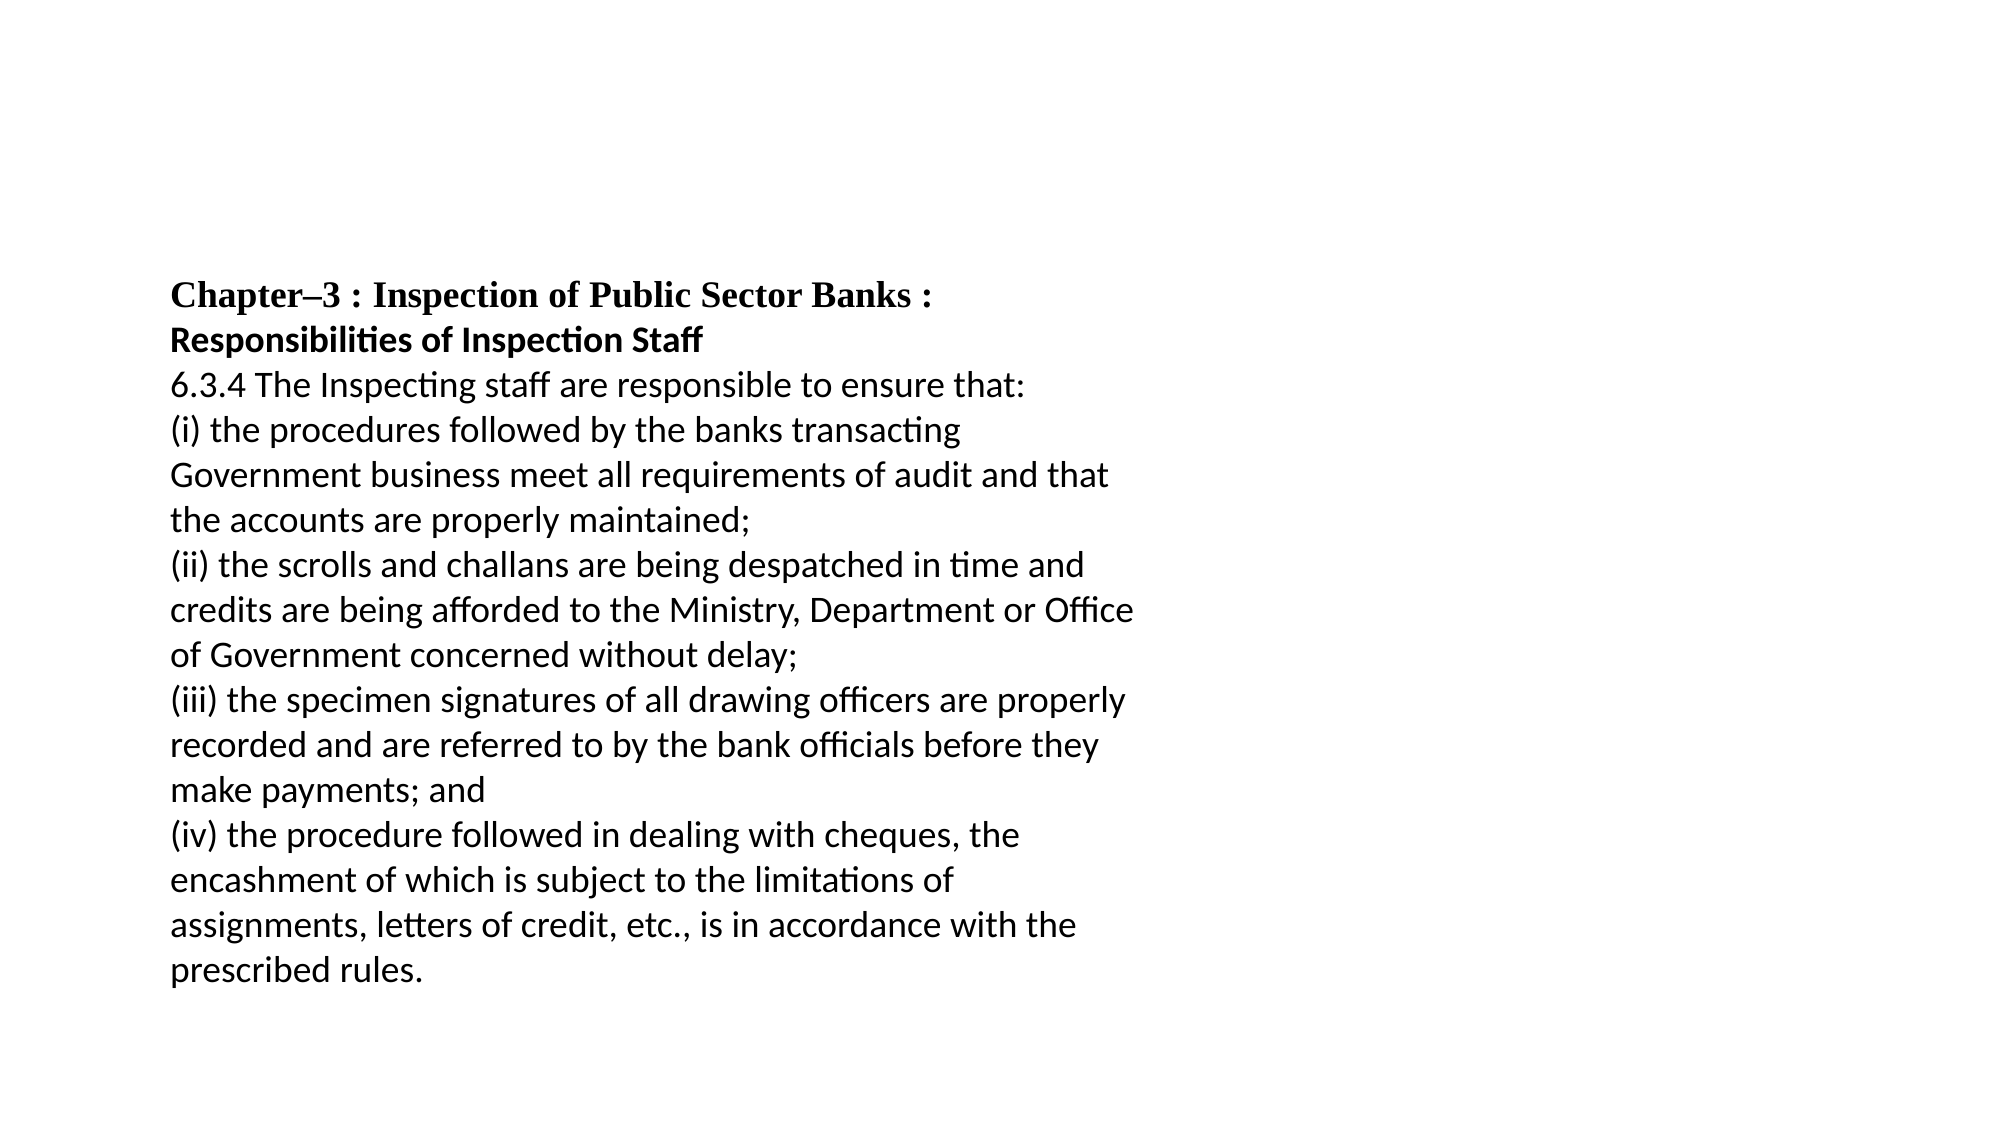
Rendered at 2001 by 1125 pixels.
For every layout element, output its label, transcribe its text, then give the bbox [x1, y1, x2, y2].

text_box Chapter–3 : Inspection of Public Sector Banks : Responsibilities of Inspection Staff 6.3.4 The Inspecting staff are responsible to ensure that: (i) the procedures followed by the banks transacting Government business meet all requirements of audit and that the accounts are properly maintained; (ii) the scrolls and challans are being despatched in time and credits are being afforded to the Ministry, Department or Office of Government concerned without delay; (iii) the specimen signatures of all drawing officers are properly recorded and are referred to by the bank officials before they make payments; and (iv) the procedure followed in dealing with cheques, the encashment of which is subject to the limitations of assignments, letters of credit, etc., is in accordance with the prescribed rules. [155, 262, 1156, 1043]
